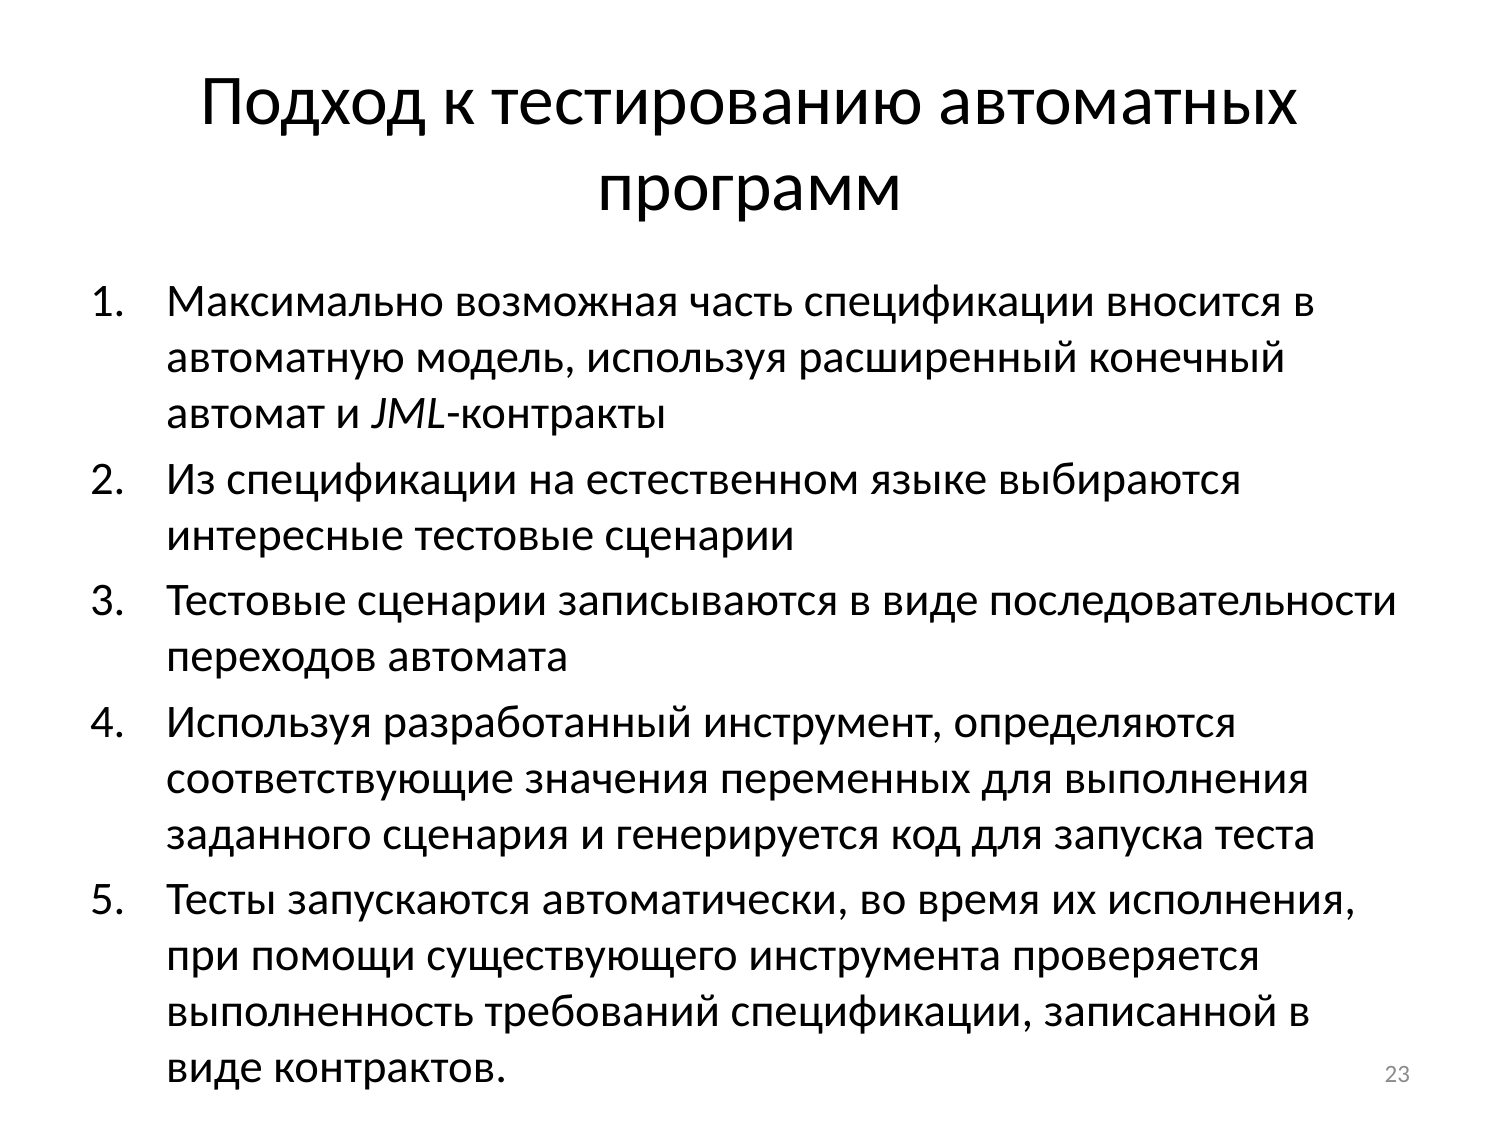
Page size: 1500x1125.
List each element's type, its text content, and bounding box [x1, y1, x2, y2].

list Максимально возможная часть спецификации вносится в автоматную модель, используя расширенный конечный автомат и JML-контракты Из спецификации на естественном языке выбираются интересные тестовые сценарии Тестовые сценарии записываются в виде последовательности переходов автомата Используя разработанный инструмент, определяются соответствующие значения переменных для выполнения заданного сценария и генерируется код для запуска теста Тесты запускаются автоматически, во время их исполнения, при помощи существующего инструмента проверяется выполненность требований спецификации, записанной в виде контрактов. [75, 262, 1425, 1100]
slide_number 23 [1074, 1042, 1425, 1103]
title Подход к тестированию автоматных программ [75, 45, 1425, 233]
